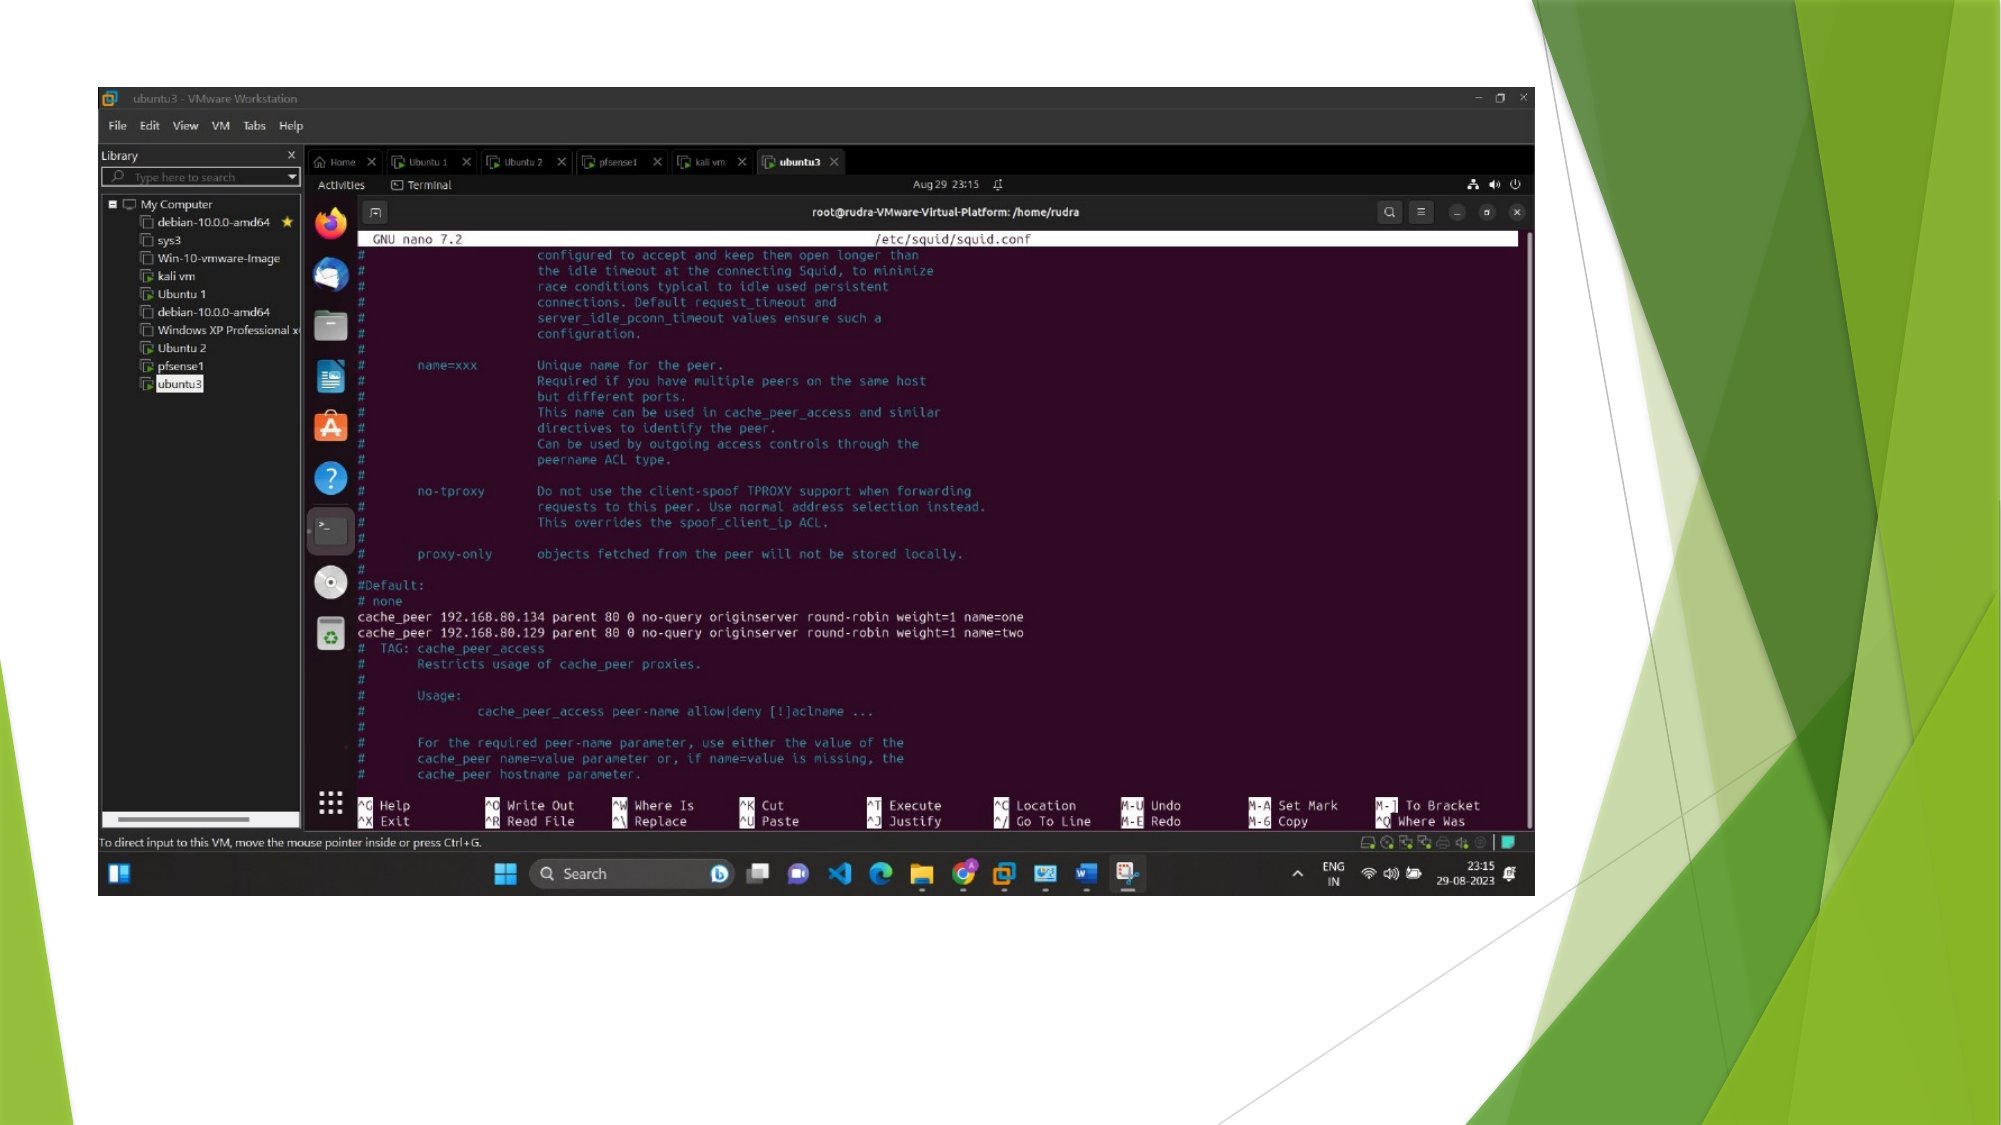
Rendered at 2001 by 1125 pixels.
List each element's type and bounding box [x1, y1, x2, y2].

list [97, 87, 1535, 897]
